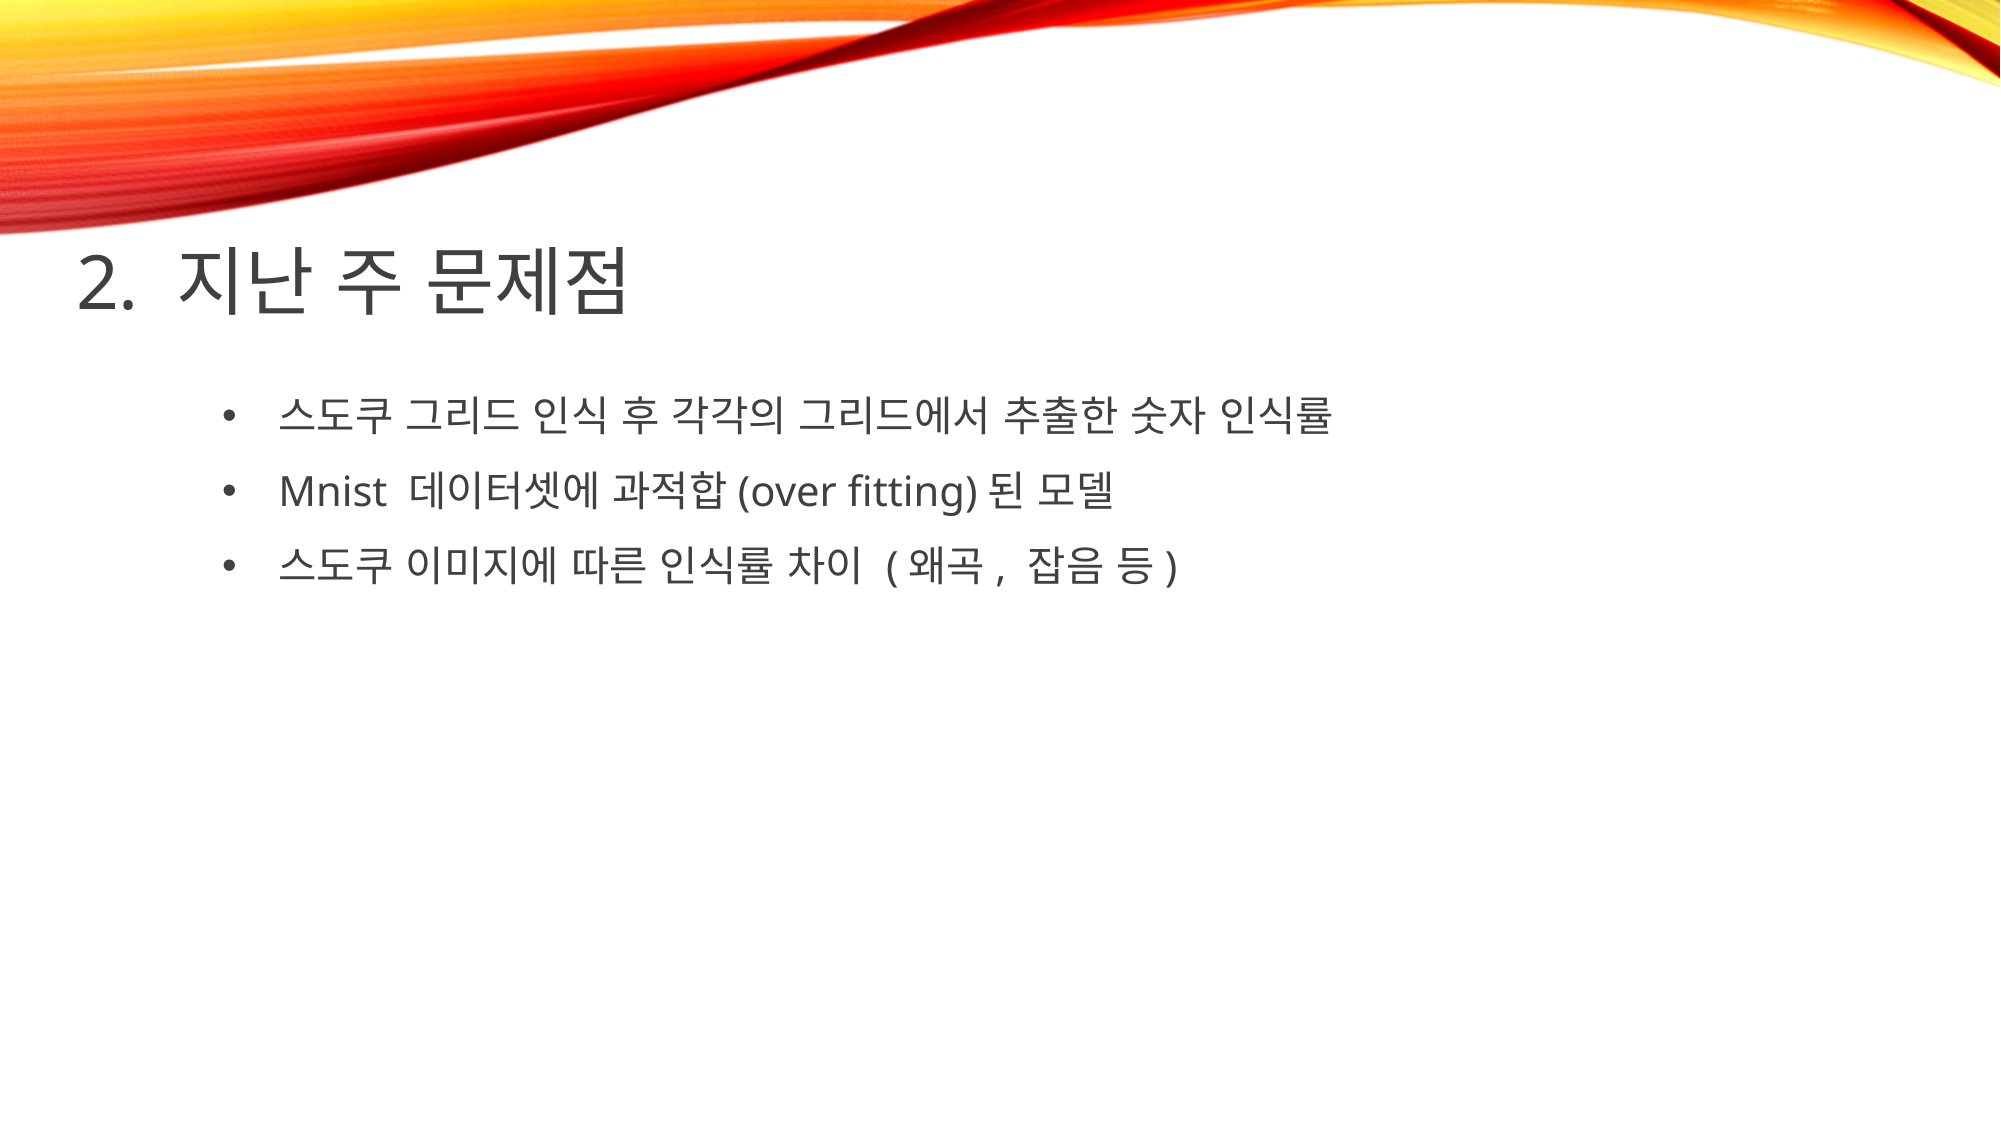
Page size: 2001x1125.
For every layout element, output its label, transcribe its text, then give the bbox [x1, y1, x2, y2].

text_box 2. 지난 주 문제점 [61, 227, 999, 333]
picture [0, 0, 2000, 237]
text_box 스도쿠 그리드 인식 후 각각의 그리드에서 추출한 숫자 인식률 Mnist 데이터셋에 과적합(over fitting)된 모델 스도쿠 이미지에 따른 인식률 차이 (왜곡, 잡음 등) [207, 357, 1657, 598]
